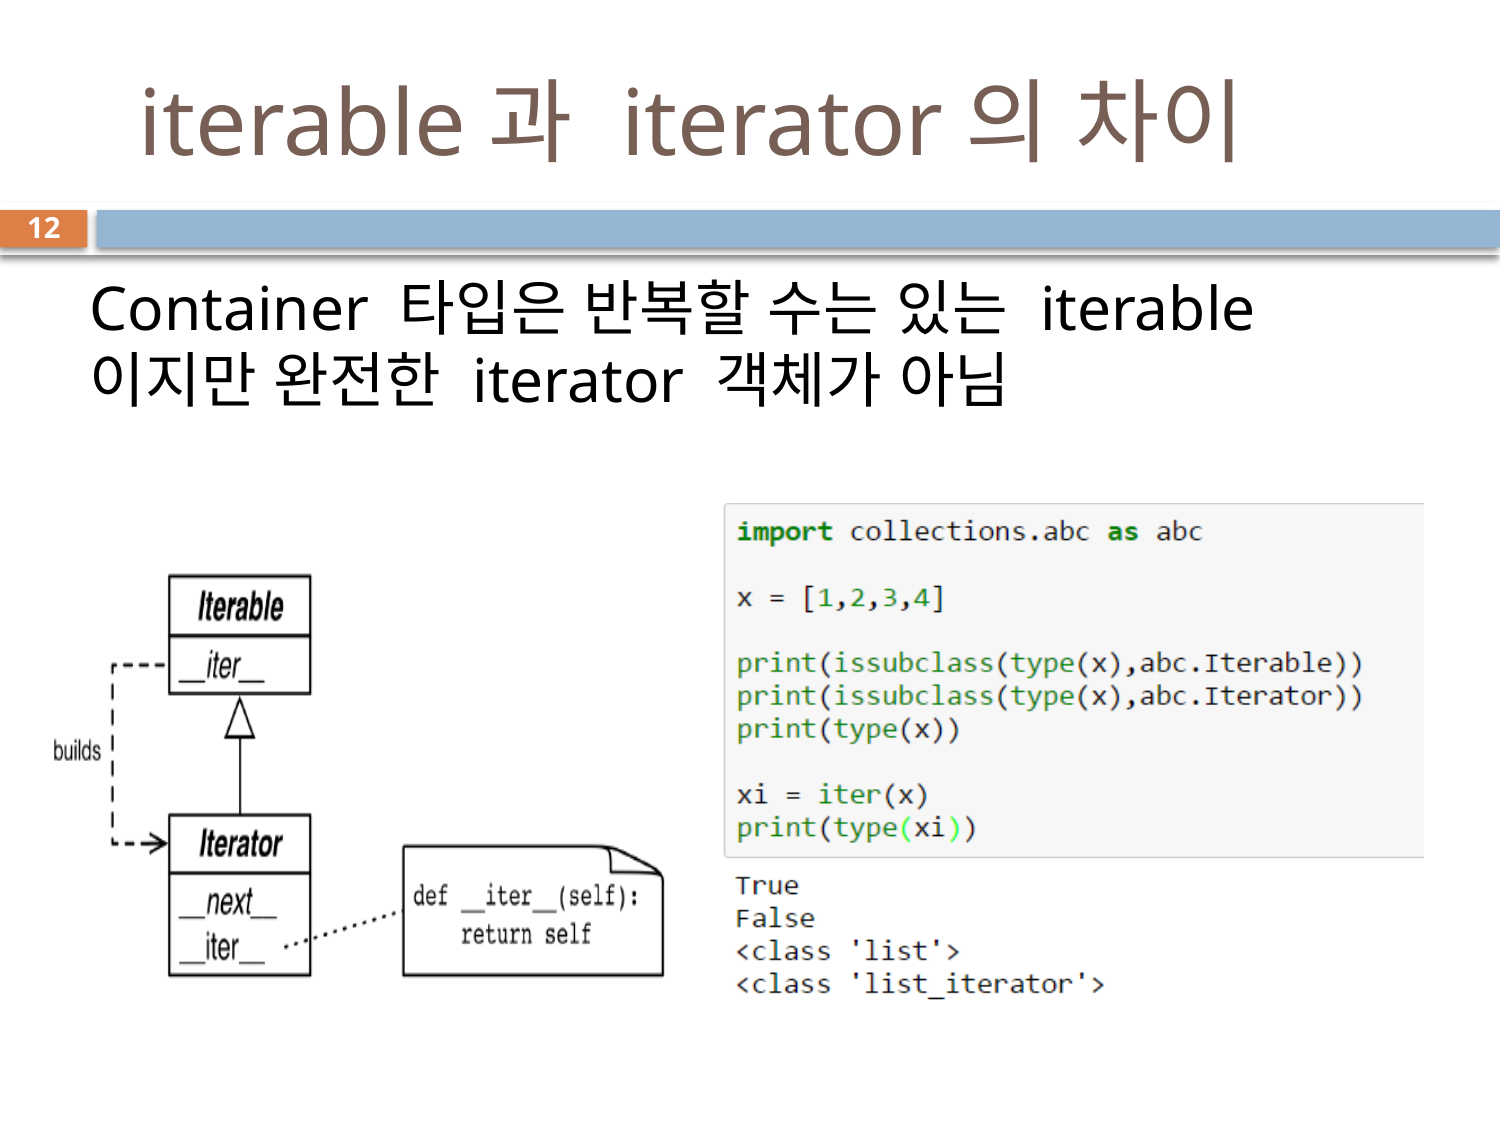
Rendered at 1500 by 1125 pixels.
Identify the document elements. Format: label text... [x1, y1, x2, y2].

slide_number 12 [0, 208, 88, 249]
picture [0, 526, 680, 1024]
title iterable과 iterator의 차이 [100, 37, 1438, 200]
list Container 타입은 반복할 수는 있는 iterable이지만 완전한 iterator 객체가 아님 [75, 262, 1425, 563]
picture [714, 503, 1425, 1012]
